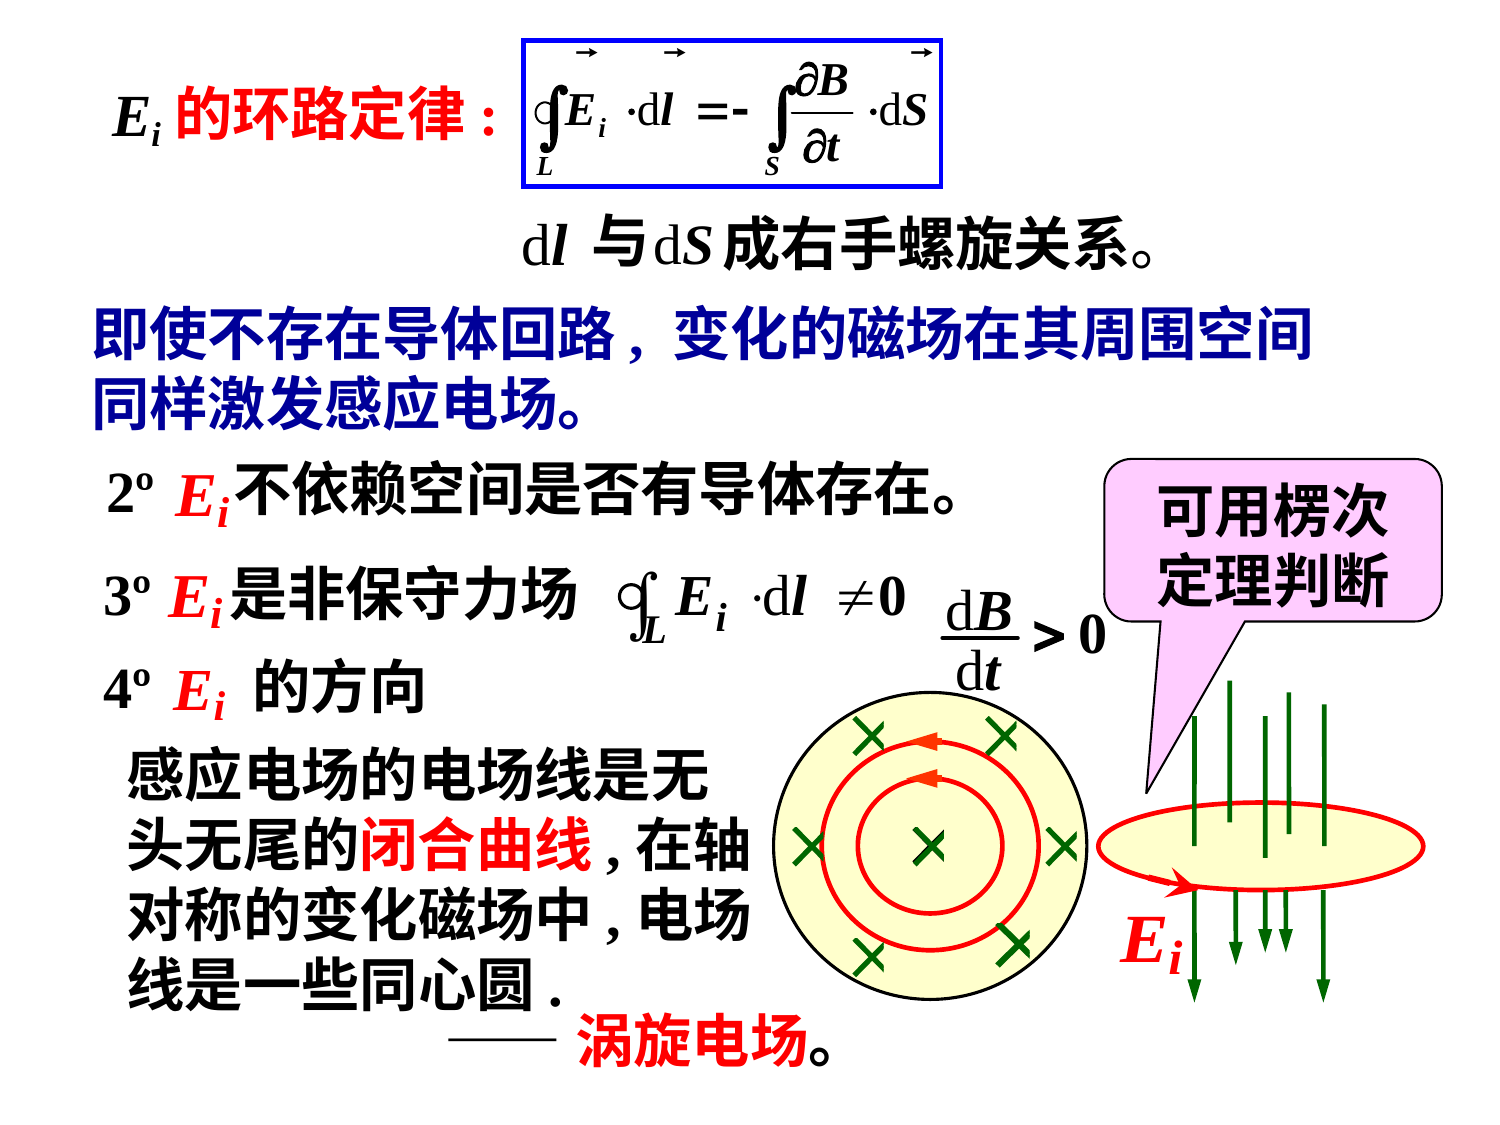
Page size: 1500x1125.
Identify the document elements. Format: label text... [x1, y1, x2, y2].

text_box 即使不存在导体回路, 变化的磁场在其周围空间同样激发感应电场。 [76, 289, 1341, 445]
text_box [1098, 680, 1424, 1003]
text_box 2º [91, 446, 159, 532]
text_box 是非保守力场 [234, 549, 740, 635]
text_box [618, 555, 910, 649]
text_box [100, 66, 175, 162]
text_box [938, 578, 1110, 698]
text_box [773, 692, 1088, 1000]
text_box 4º 的方向 [232, 642, 738, 728]
text_box 的环路定律: [178, 69, 520, 155]
text_box 3º [88, 549, 151, 635]
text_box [163, 444, 238, 540]
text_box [167, 648, 231, 726]
text_box 4º 的方向 [88, 642, 163, 728]
text_box 不依赖空间是否有导体存在。 [239, 444, 1203, 529]
text_box 感应电场的电场线是无 头无尾的闭合曲线,在轴 对称的变化磁场中,电场 线是一些同心圆. ——涡旋电场。 [112, 730, 985, 1082]
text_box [156, 544, 231, 640]
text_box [525, 42, 939, 185]
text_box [513, 196, 1366, 285]
text_box 可用楞次 定理判断 [1104, 458, 1442, 679]
